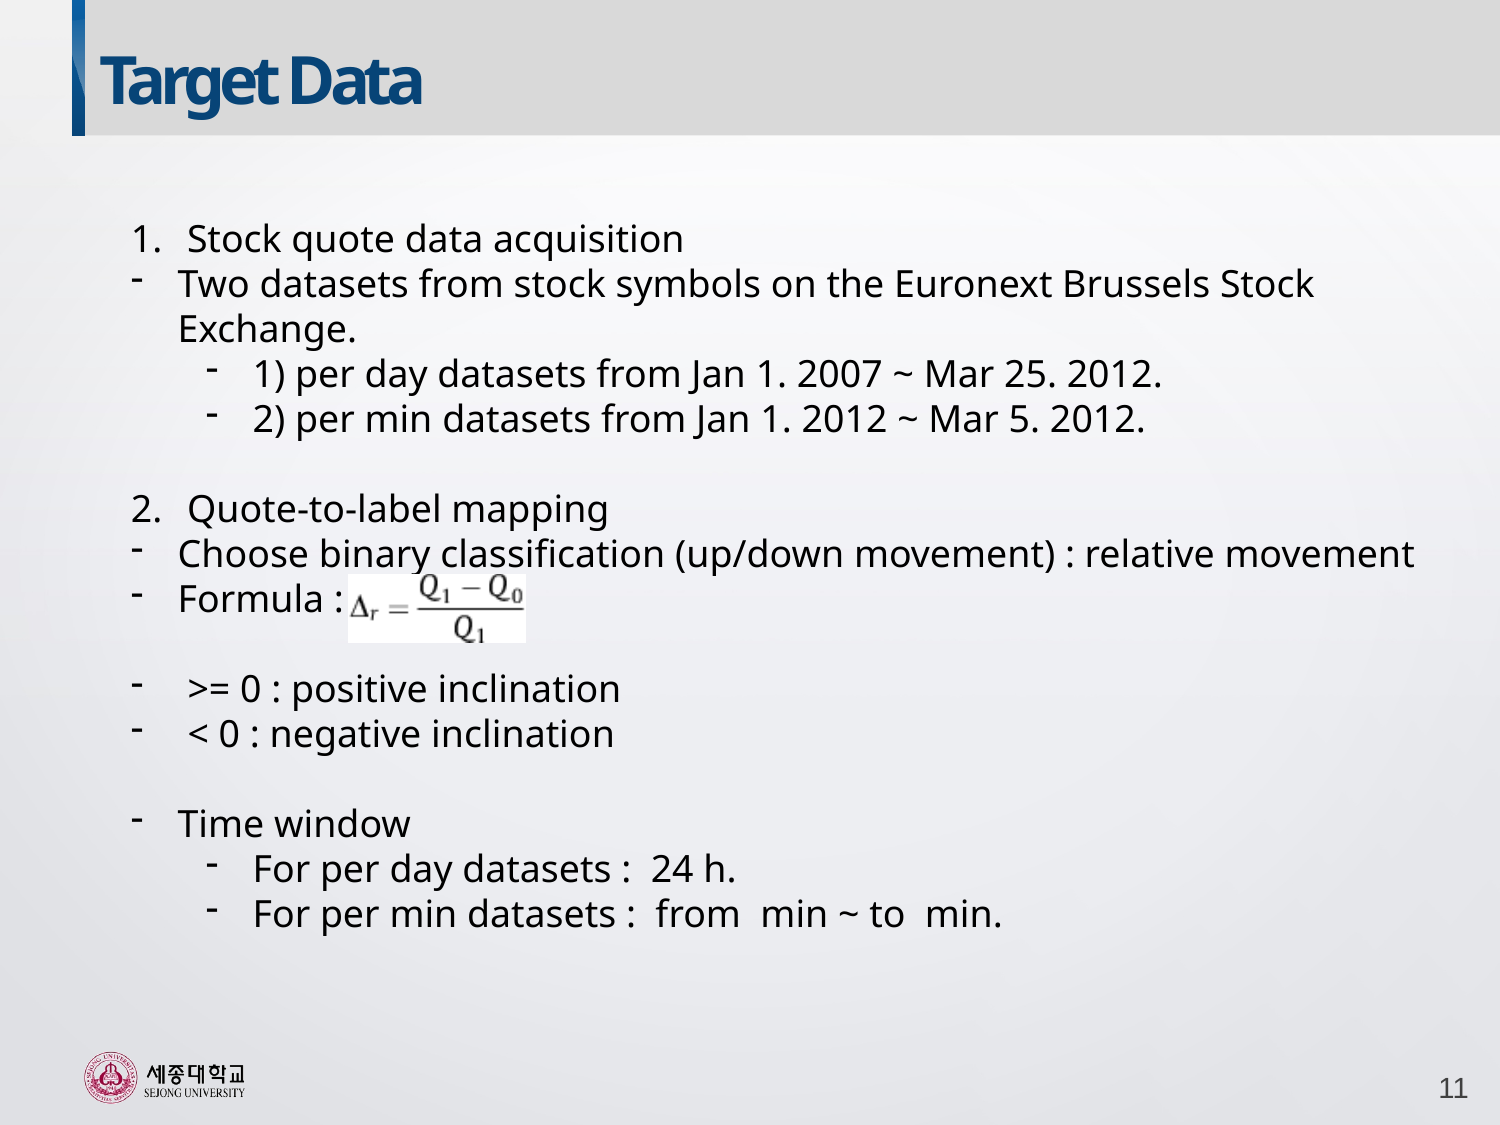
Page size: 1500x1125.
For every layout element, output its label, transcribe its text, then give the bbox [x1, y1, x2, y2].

picture [0, 0, 1500, 1125]
text_box Target Data [84, 30, 1439, 114]
